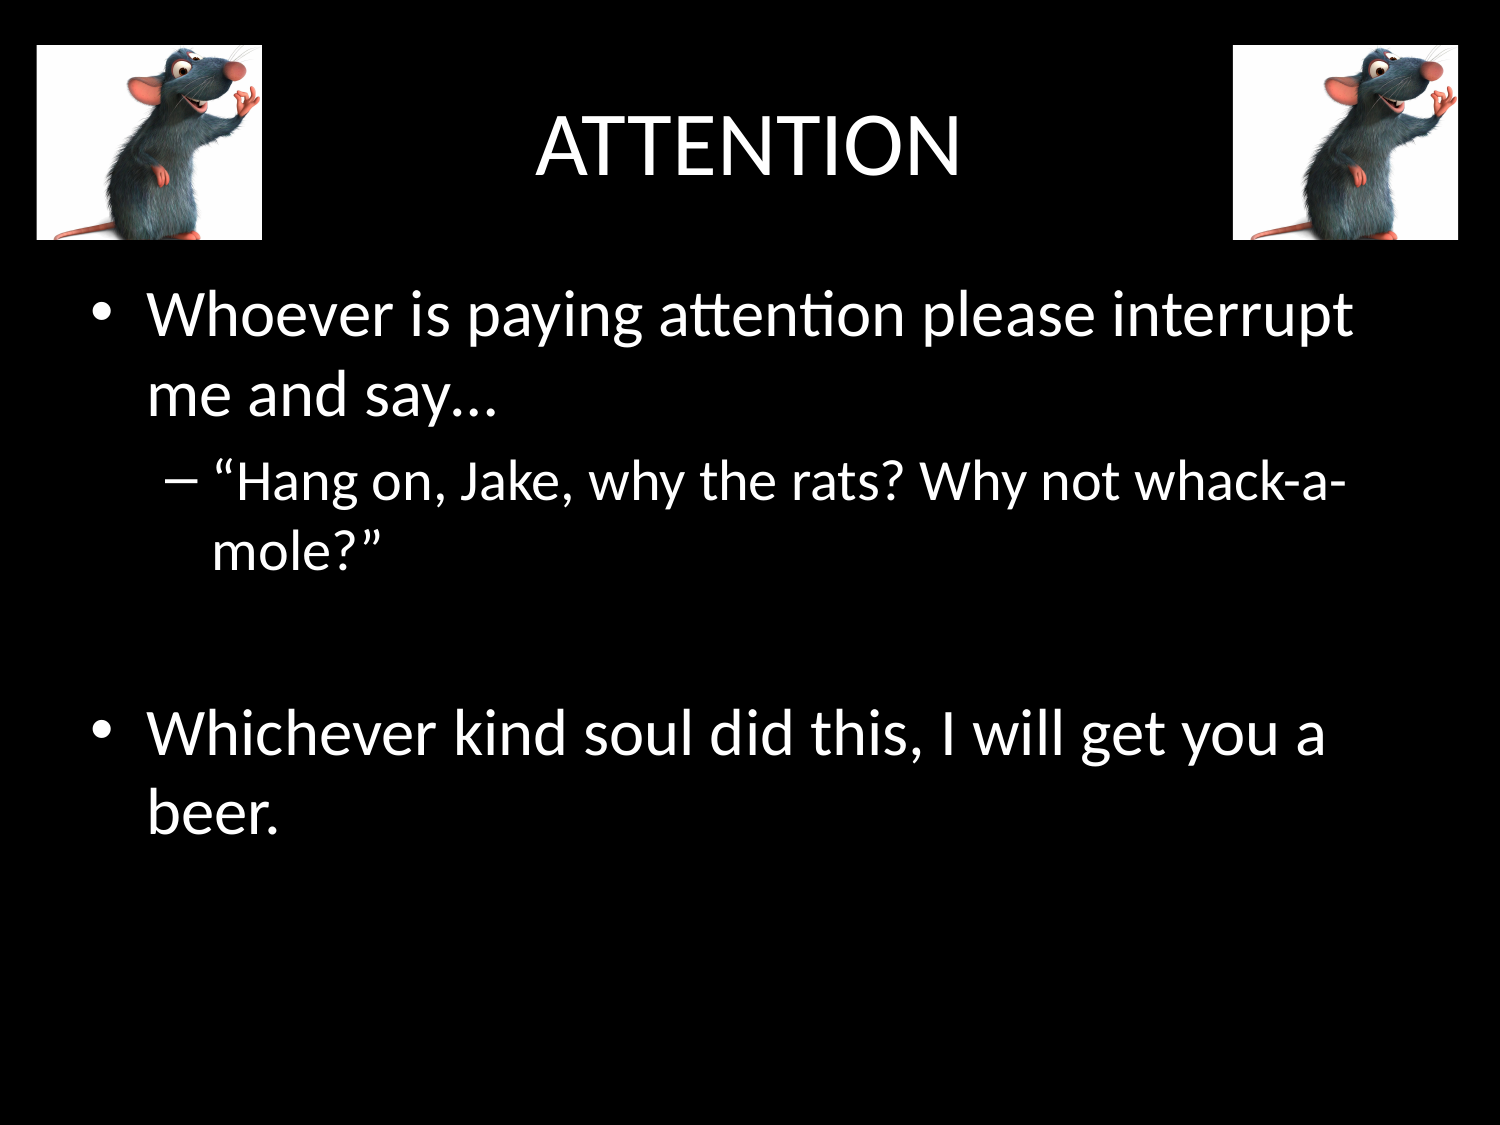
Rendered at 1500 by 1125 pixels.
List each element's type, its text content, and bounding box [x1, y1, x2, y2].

picture [1232, 44, 1459, 240]
list Whoever is paying attention please interrupt me and say… “Hang on, Jake, why the rats? Why not whack-a-mole?” Whichever kind soul did this, I will get you a beer. [75, 262, 1425, 1005]
title ATTENTION [265, 45, 1230, 233]
picture [36, 44, 262, 240]
